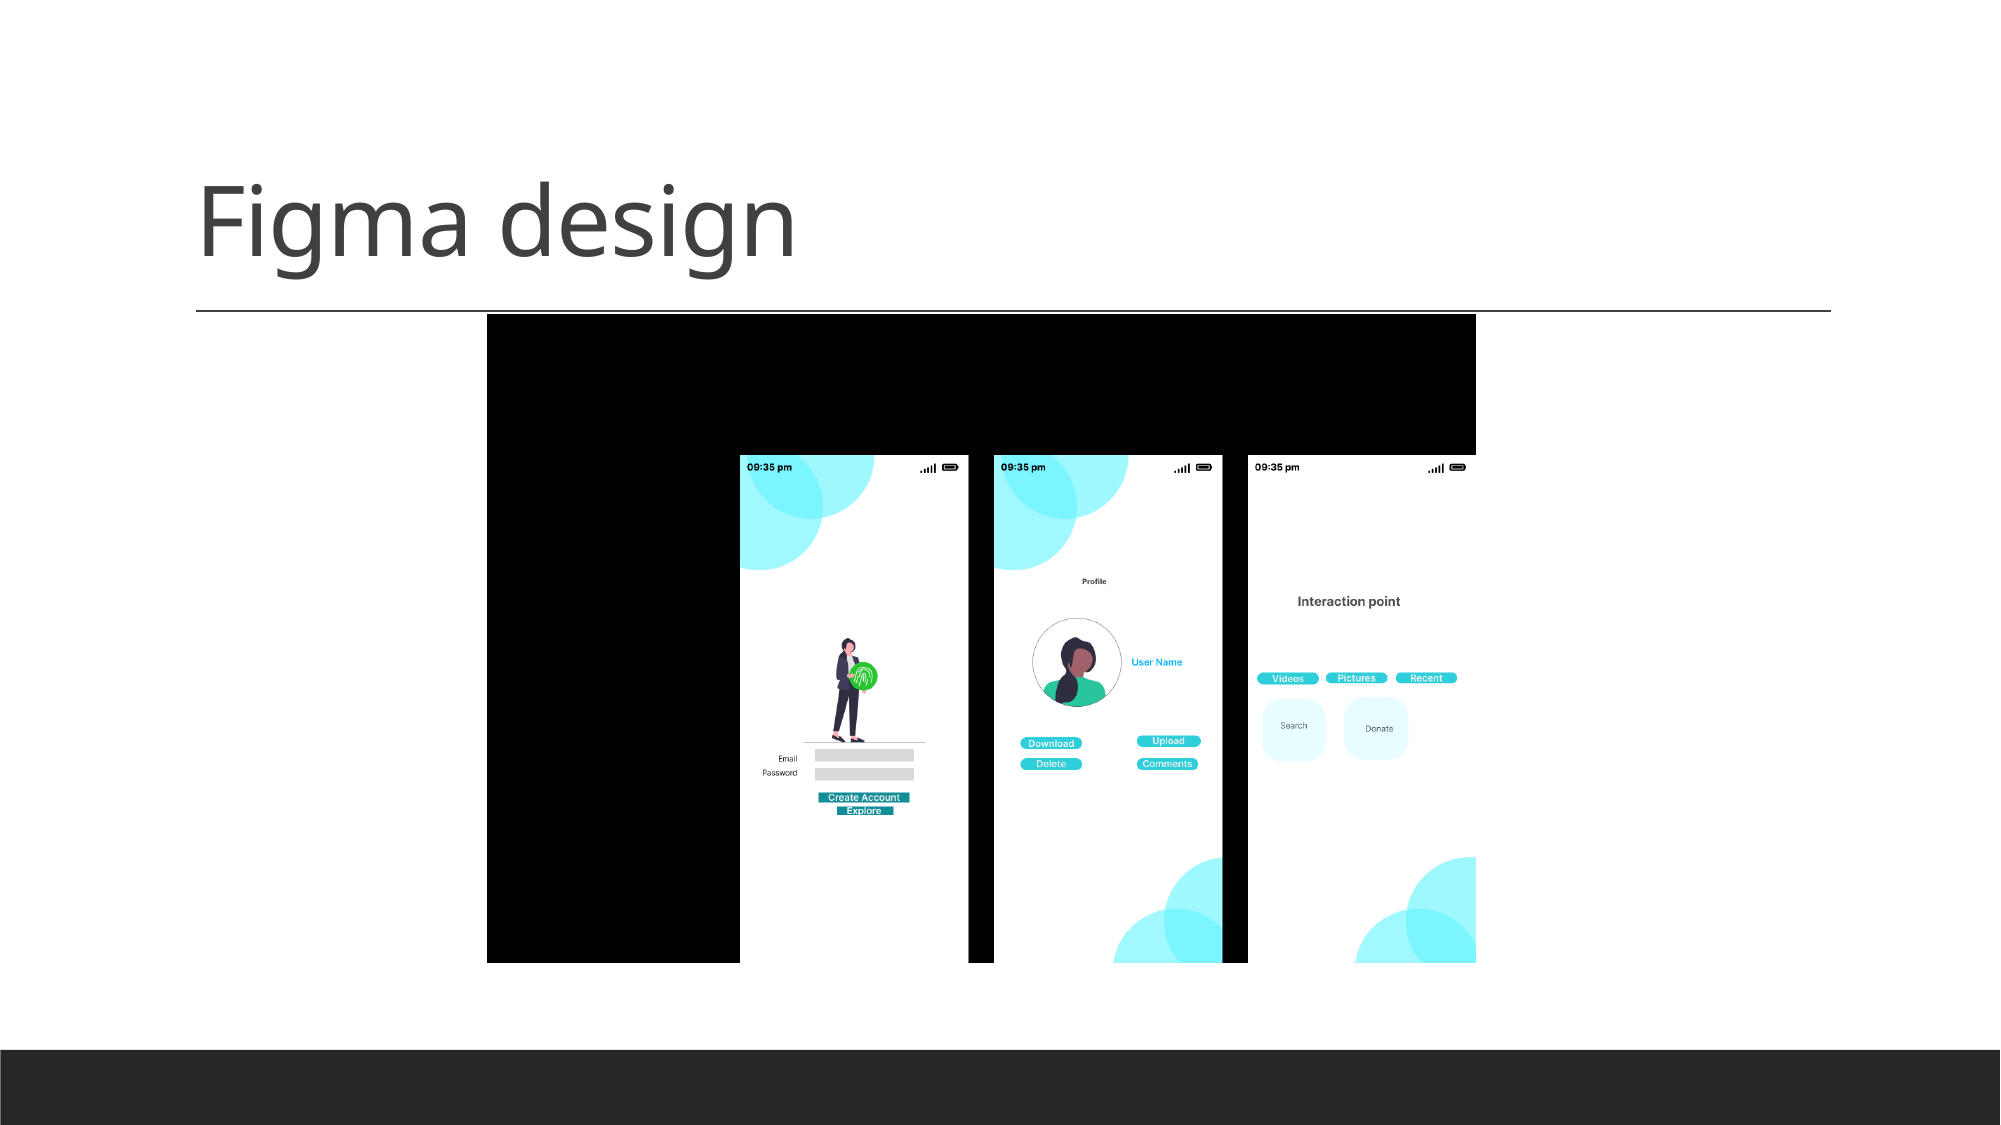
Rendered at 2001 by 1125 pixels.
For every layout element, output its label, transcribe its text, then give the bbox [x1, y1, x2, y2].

title Figma design [180, 47, 1830, 285]
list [486, 314, 1476, 964]
